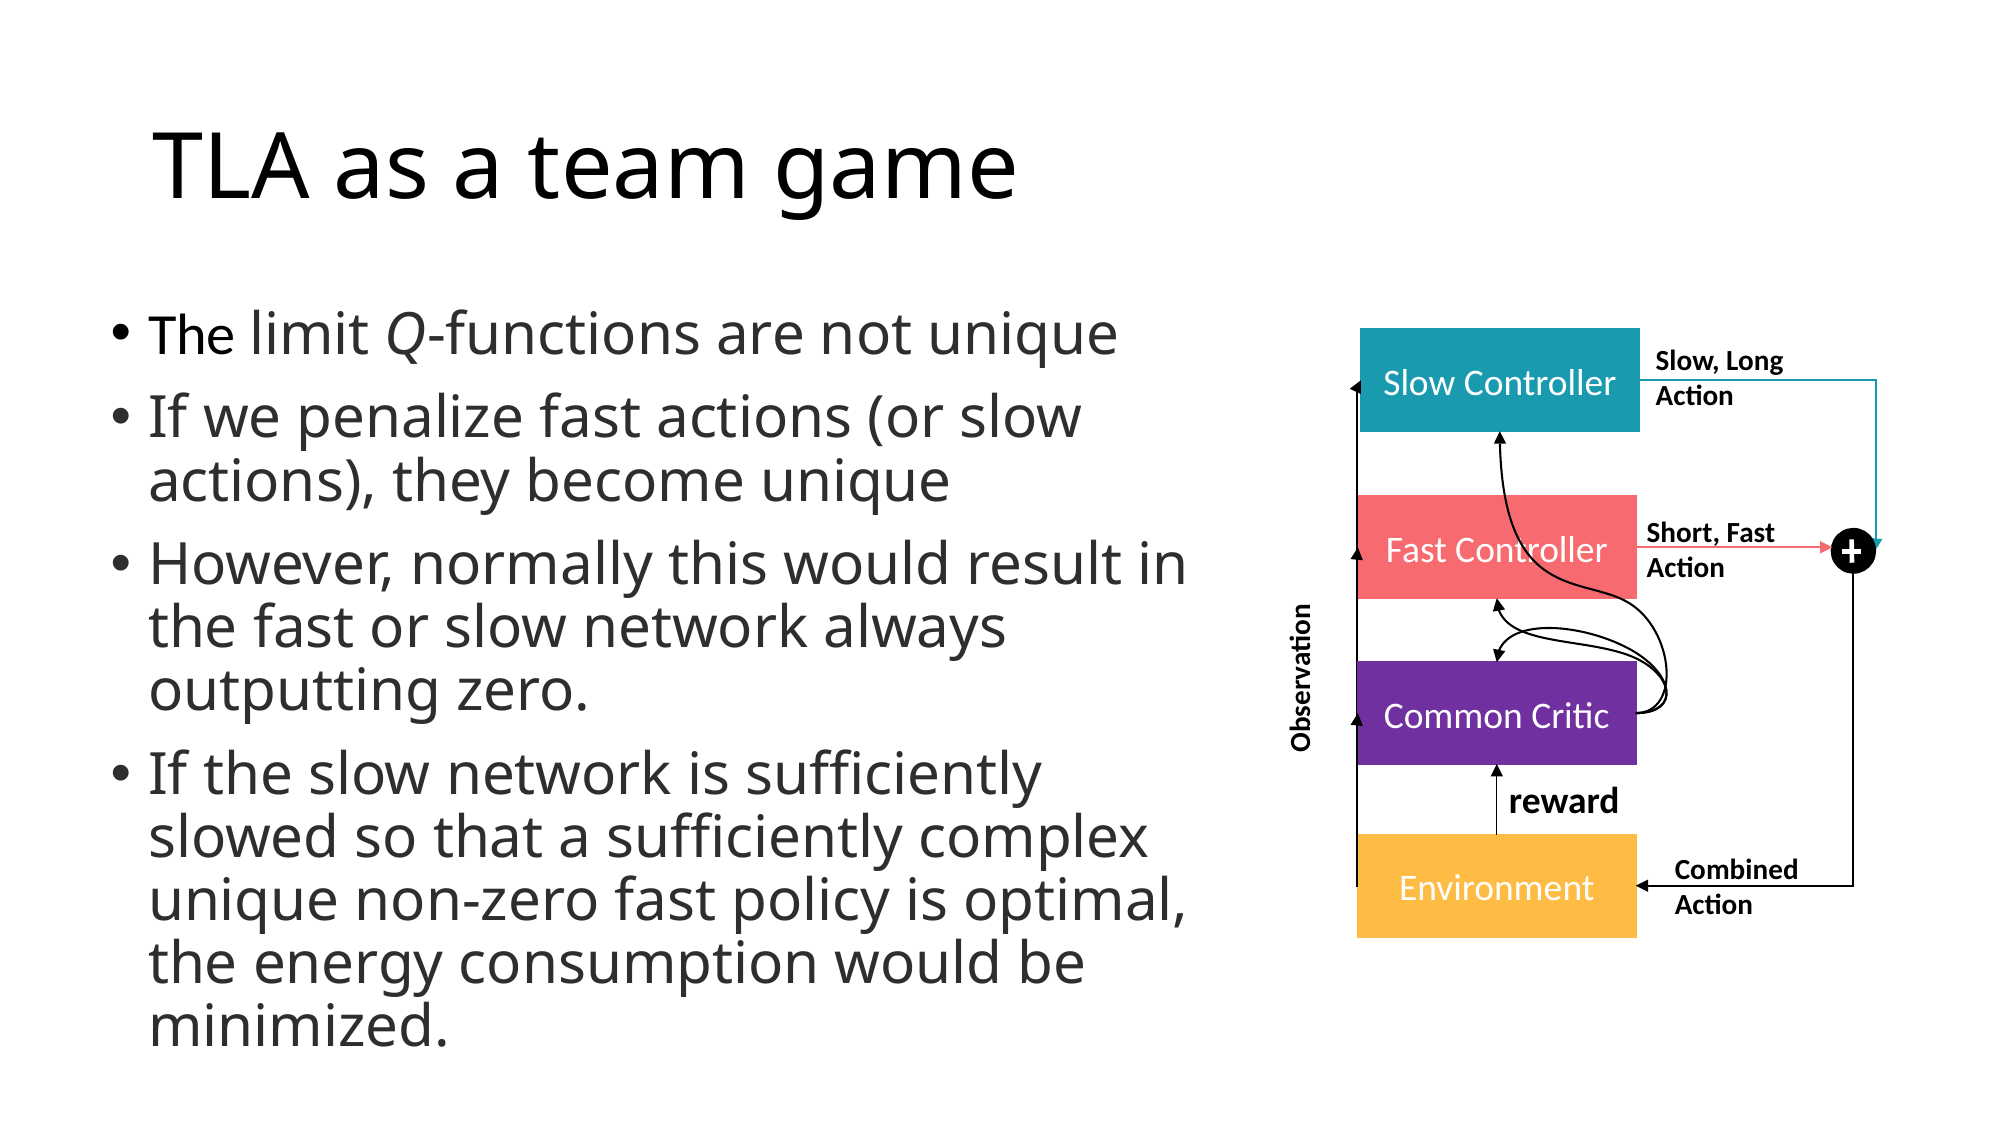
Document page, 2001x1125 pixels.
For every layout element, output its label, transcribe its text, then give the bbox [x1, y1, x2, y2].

title TLA as a team game [137, 59, 1863, 278]
list The limit Q-functions are not unique If we penalize fast actions (or slow actions), they become unique However, normally this would result in the fast or slow network always outputting zero. If the slow network is sufficiently slowed so that a sufficiently complex unique non-zero fast policy is optimal, the energy consumption would be minimized. [95, 296, 1214, 1011]
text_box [1247, 329, 1876, 937]
